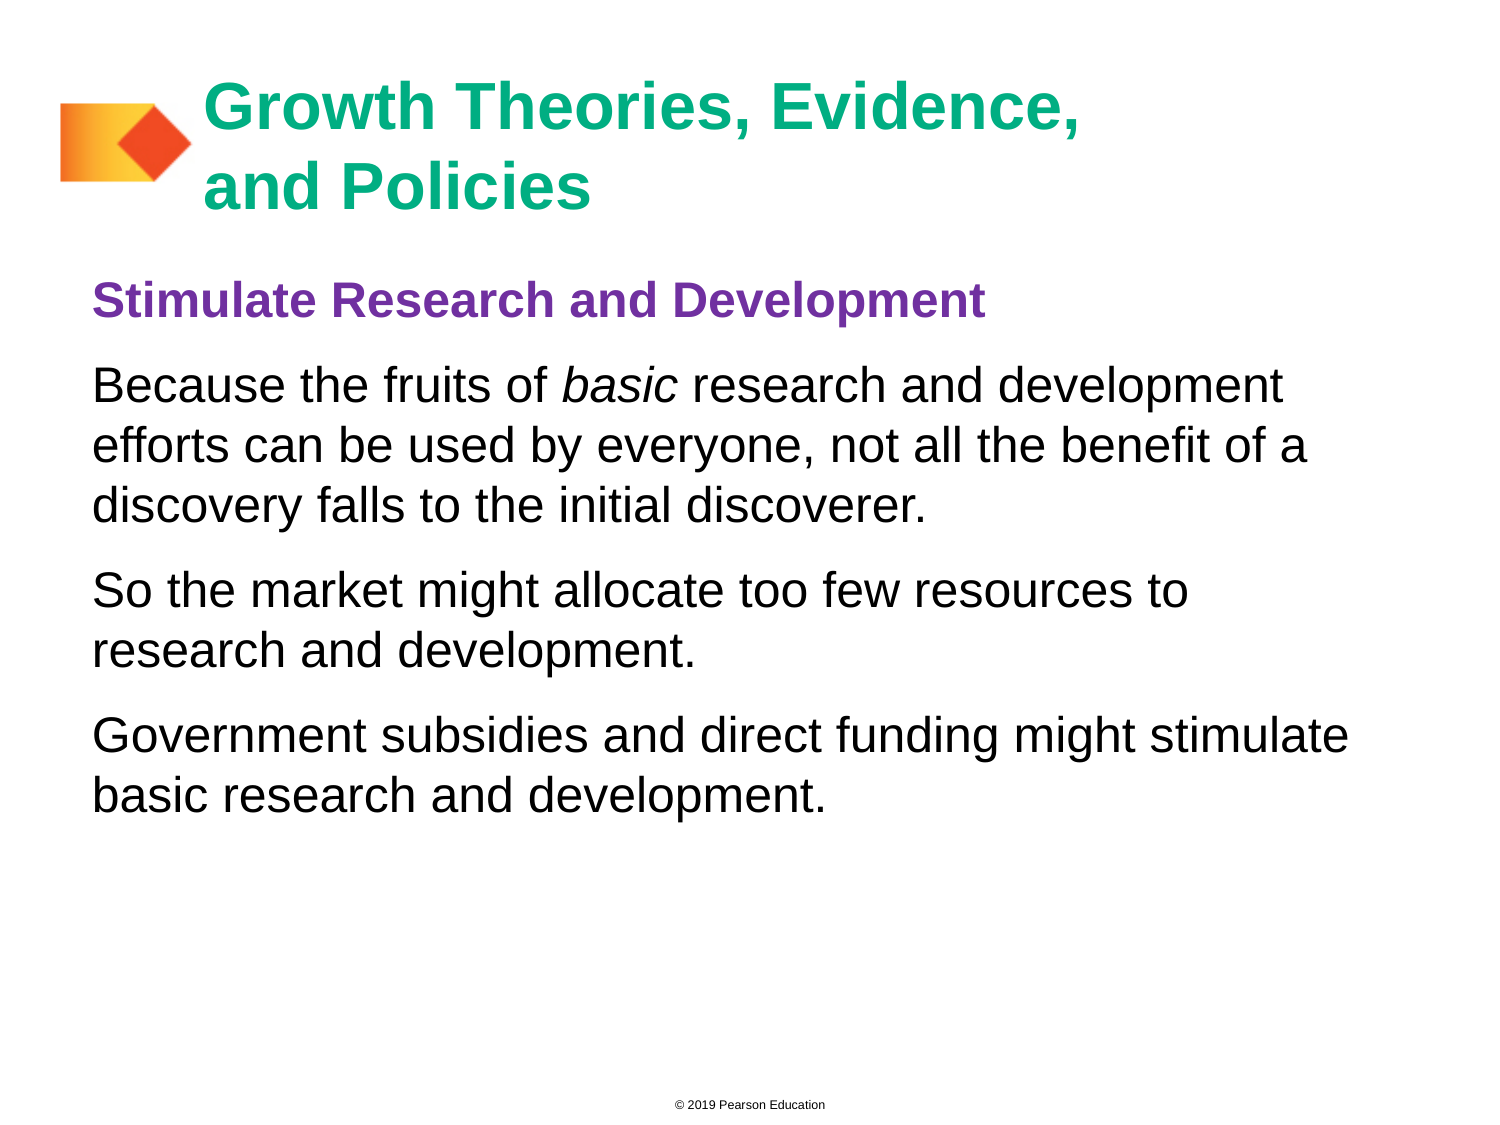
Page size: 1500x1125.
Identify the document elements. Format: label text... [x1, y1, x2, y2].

picture [59, 102, 188, 184]
title Growth Theories, Evidence, and Policies [188, 50, 1225, 236]
list Stimulate Research and Development Because the fruits of basic research and development efforts can be used by everyone, not all the benefit of a discovery falls to the initial discoverer. So the market might allocate too few resources to research and development. Government subsidies and direct funding might stimulate basic research and development. [59, 259, 1410, 1003]
